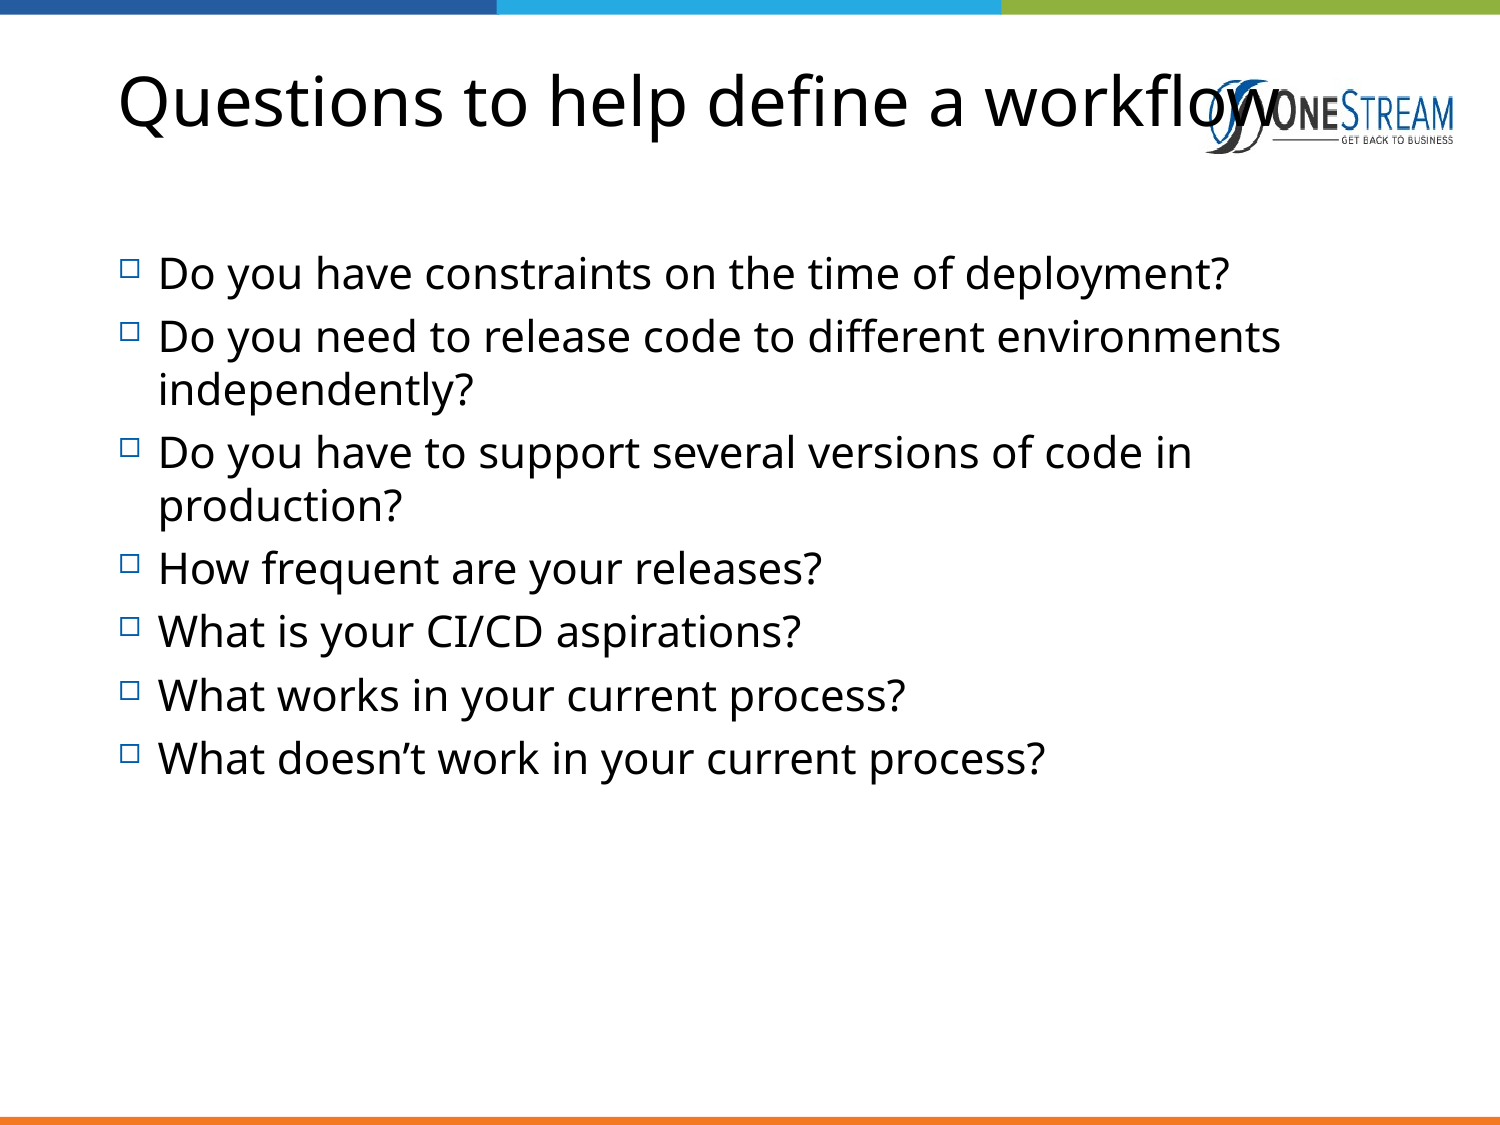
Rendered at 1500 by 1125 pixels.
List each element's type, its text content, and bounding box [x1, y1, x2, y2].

picture [1397, 78, 1456, 156]
title Questions to help define a workflow [103, 59, 1397, 209]
list Do you have constraints on the time of deployment? Do you need to release code to different environments independently? Do you have to support several versions of code in production? How frequent are your releases? What is your CI/CD aspirations? What works in your current process? What doesn’t work in your current process? [103, 238, 1397, 1014]
